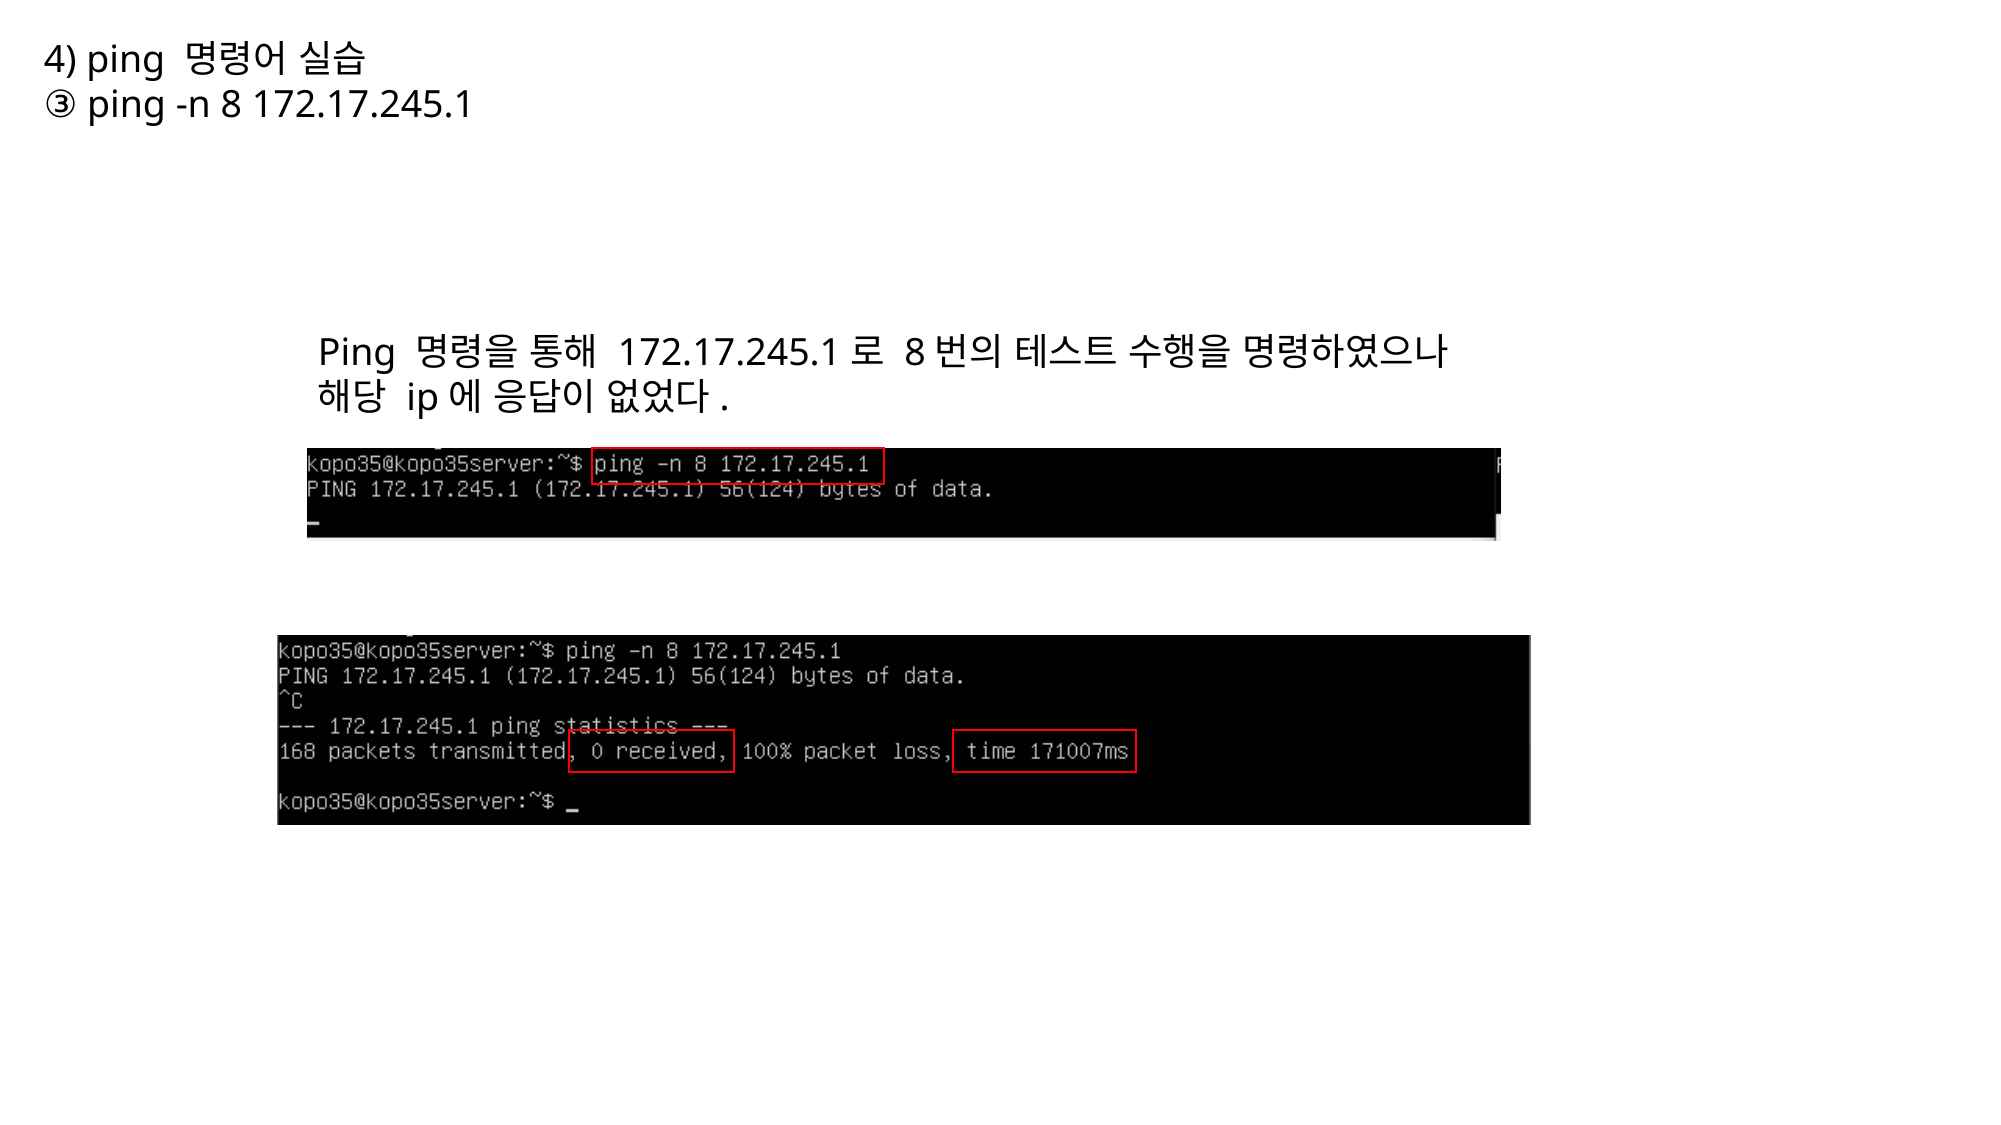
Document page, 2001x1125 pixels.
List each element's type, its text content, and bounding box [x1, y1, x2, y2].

picture [277, 635, 1531, 825]
picture [307, 448, 1501, 541]
text_box Ping 명령을 통해 172.17.245.1로 8번의 테스트 수행을 명령하였으나 해당 ip에 응답이 없었다. [303, 320, 1465, 425]
text_box 4) ping 명령어 실습 ③ ping -n 8 172.17.245.1 [29, 27, 1030, 132]
